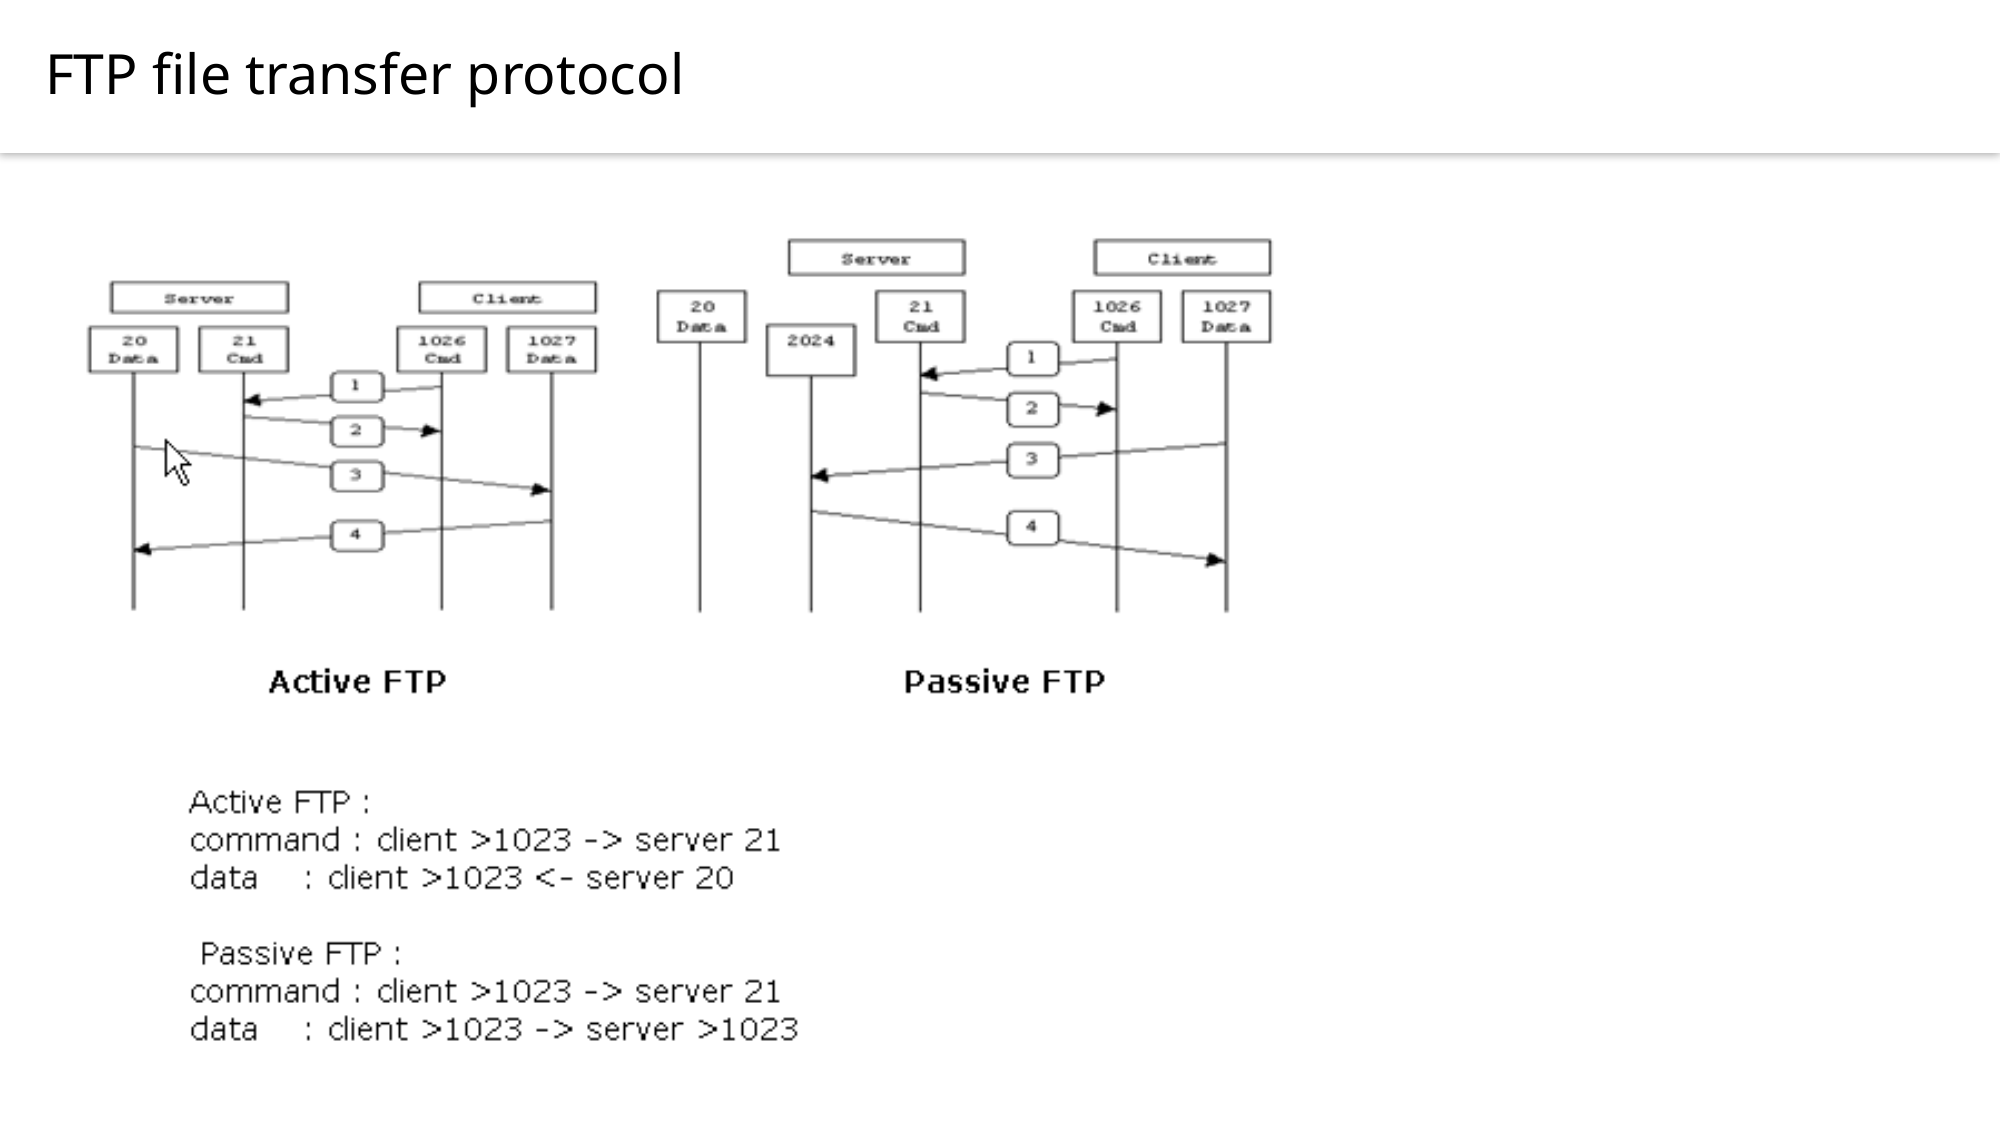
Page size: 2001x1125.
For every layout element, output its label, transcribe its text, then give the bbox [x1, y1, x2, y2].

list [63, 208, 1363, 1072]
list FTP file transfer protocol [0, 0, 2000, 153]
